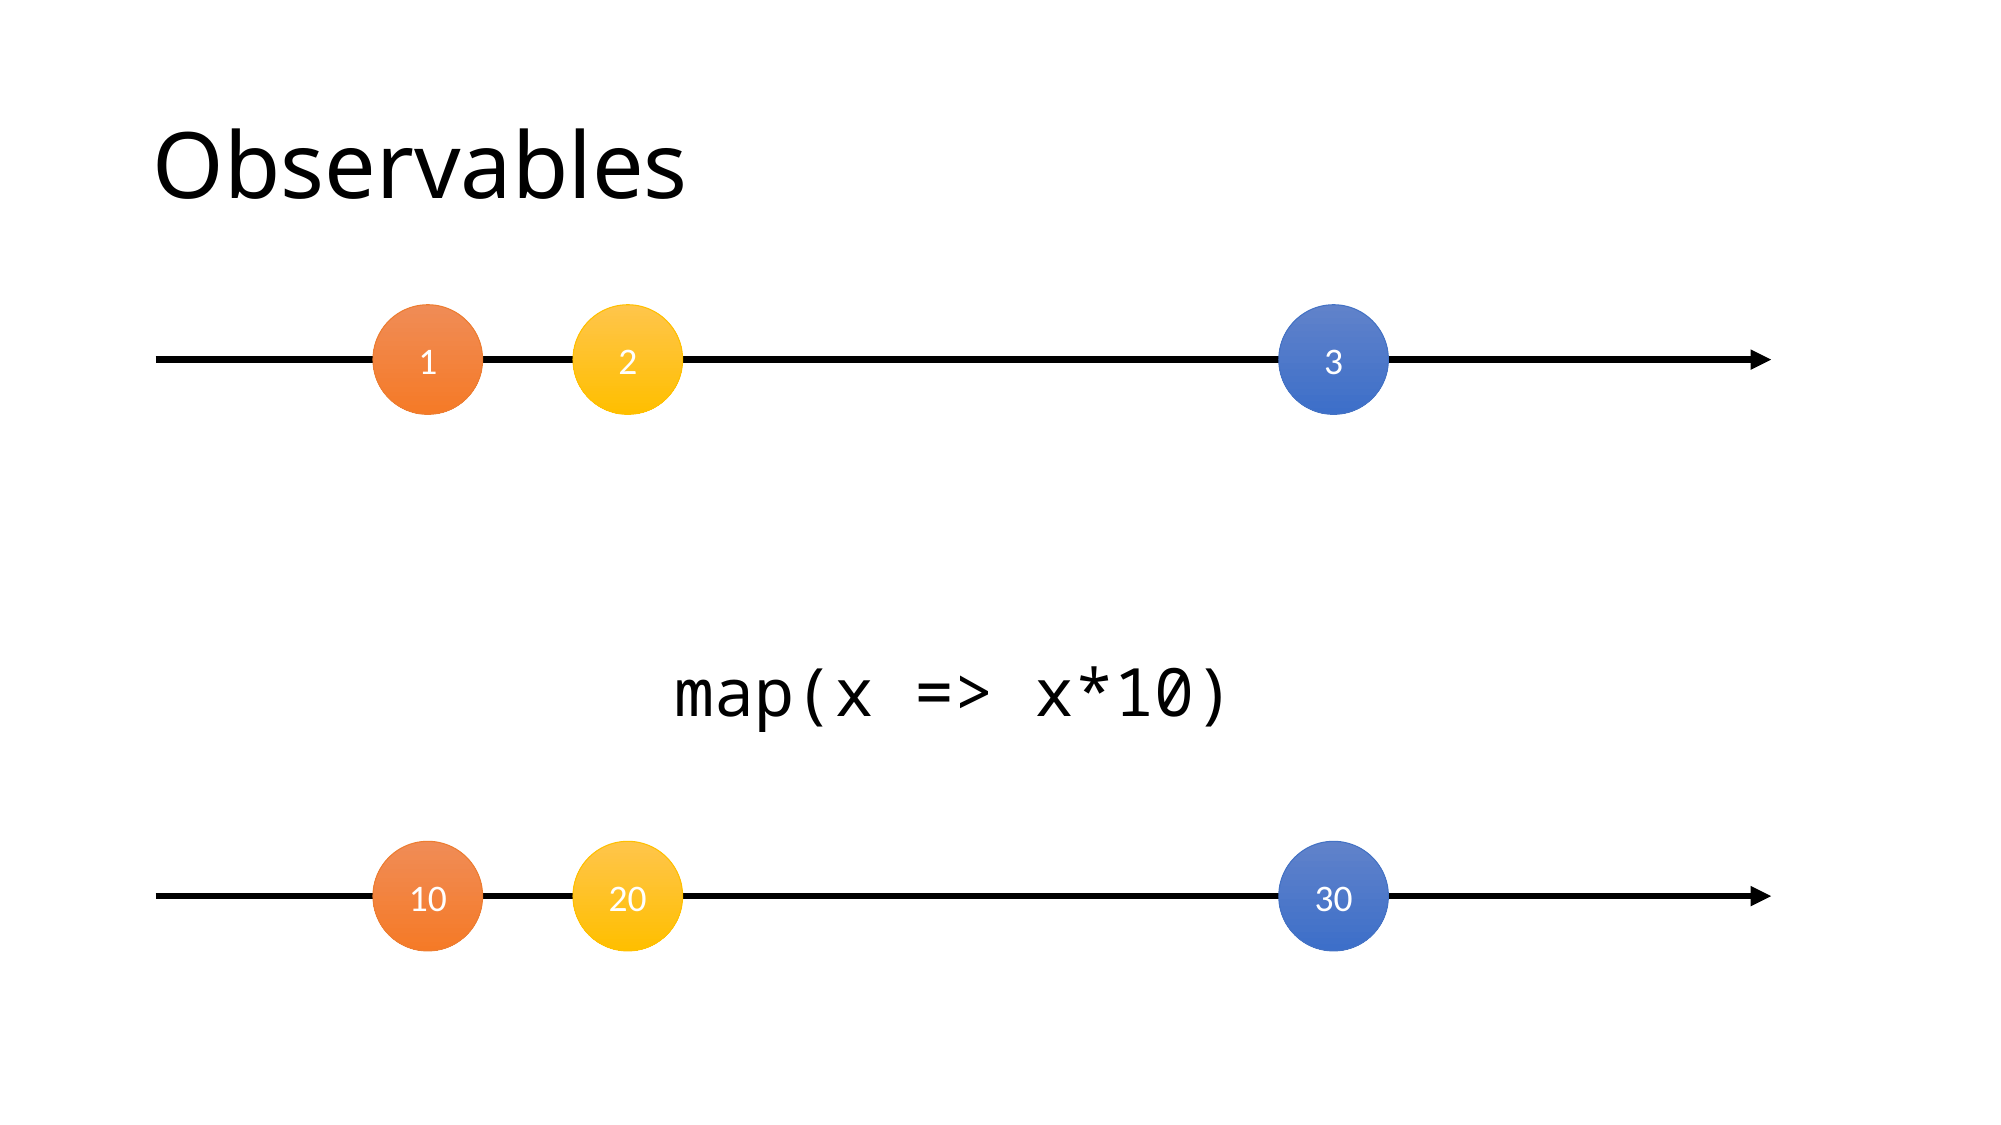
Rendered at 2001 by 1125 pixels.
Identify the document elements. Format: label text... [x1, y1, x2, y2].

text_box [155, 304, 1772, 415]
text_box map(x => x*10) [137, 642, 1772, 737]
title Observables [137, 59, 1863, 278]
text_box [155, 841, 1772, 951]
